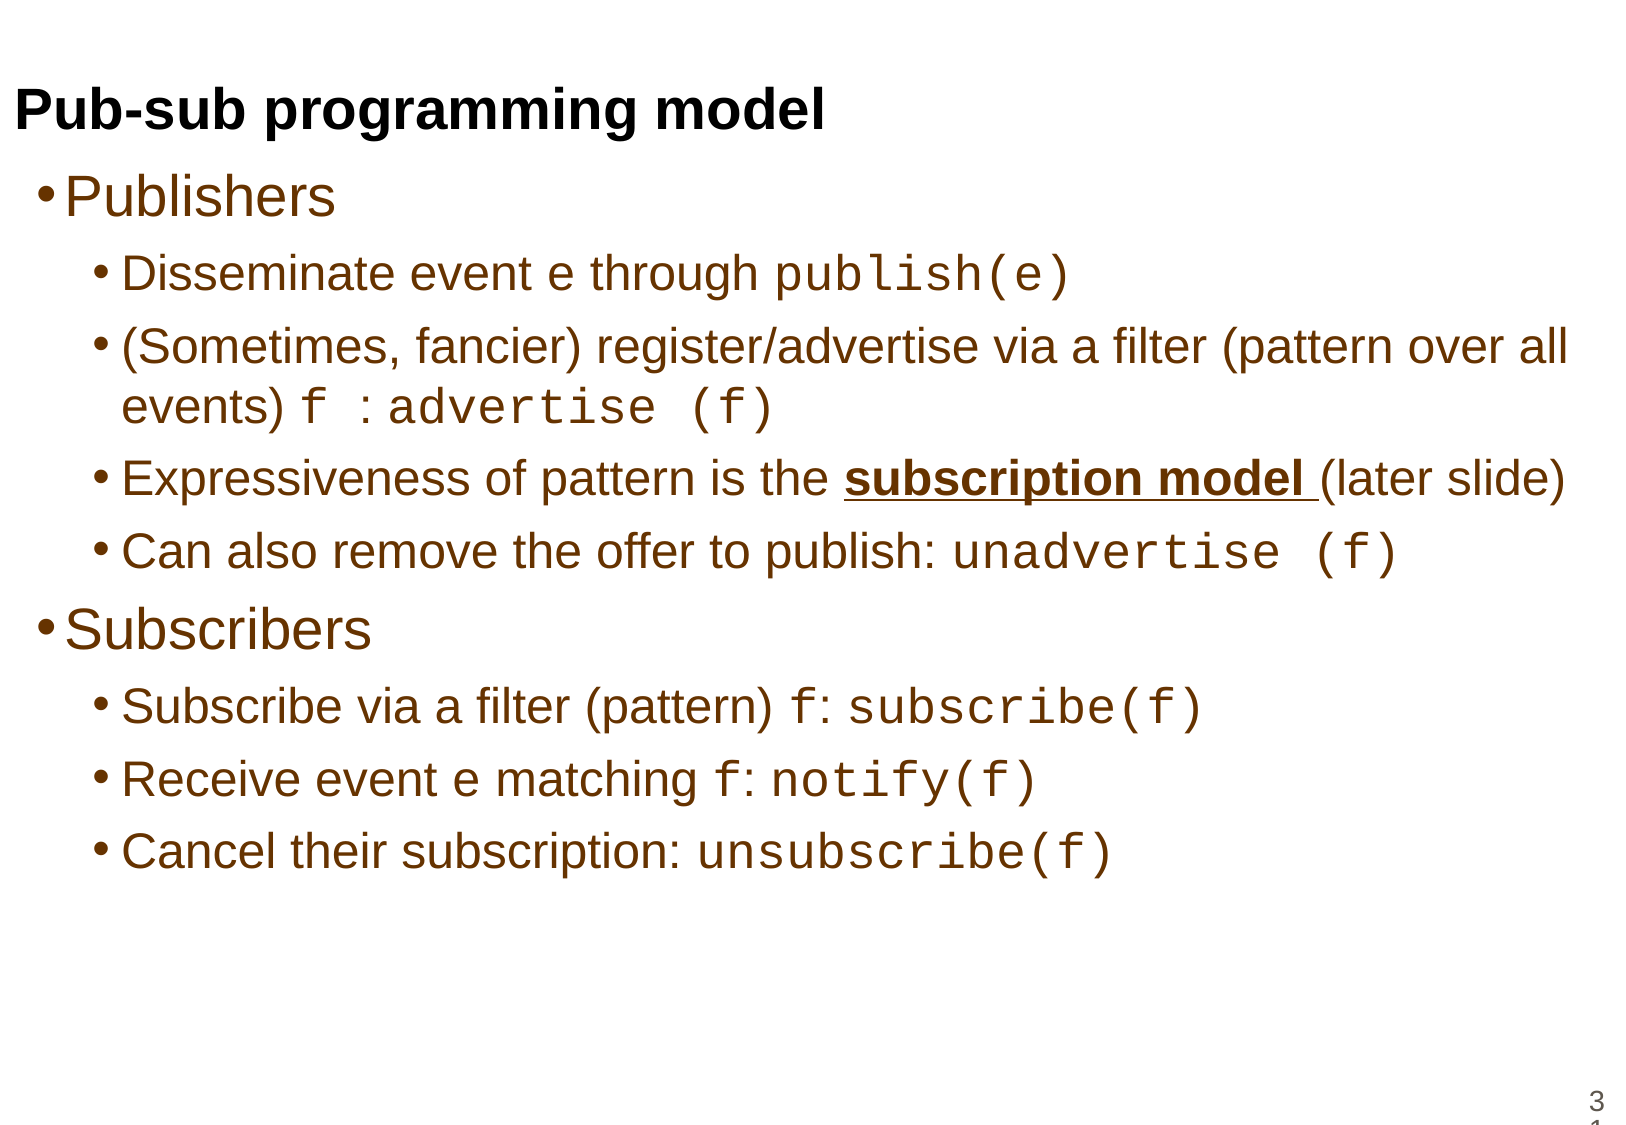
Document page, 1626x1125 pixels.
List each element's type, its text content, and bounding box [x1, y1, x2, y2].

slide_number 31 [1573, 1074, 1625, 1125]
title Pub-sub programming model [0, 0, 1625, 149]
list Publishers Disseminate event e through publish(e) (Sometimes, fancier) register/advertise via a filter (pattern over all events) f : advertise (f) Expressiveness of pattern is the subscription model (later slide) Can also remove the offer to publish: unadvertise (f) Subscribers Subscribe via a filter (pattern) f: subscribe(f) Receive event e matching f: notify(f) Cancel their subscription: unsubscribe(f) [0, 149, 1625, 1076]
